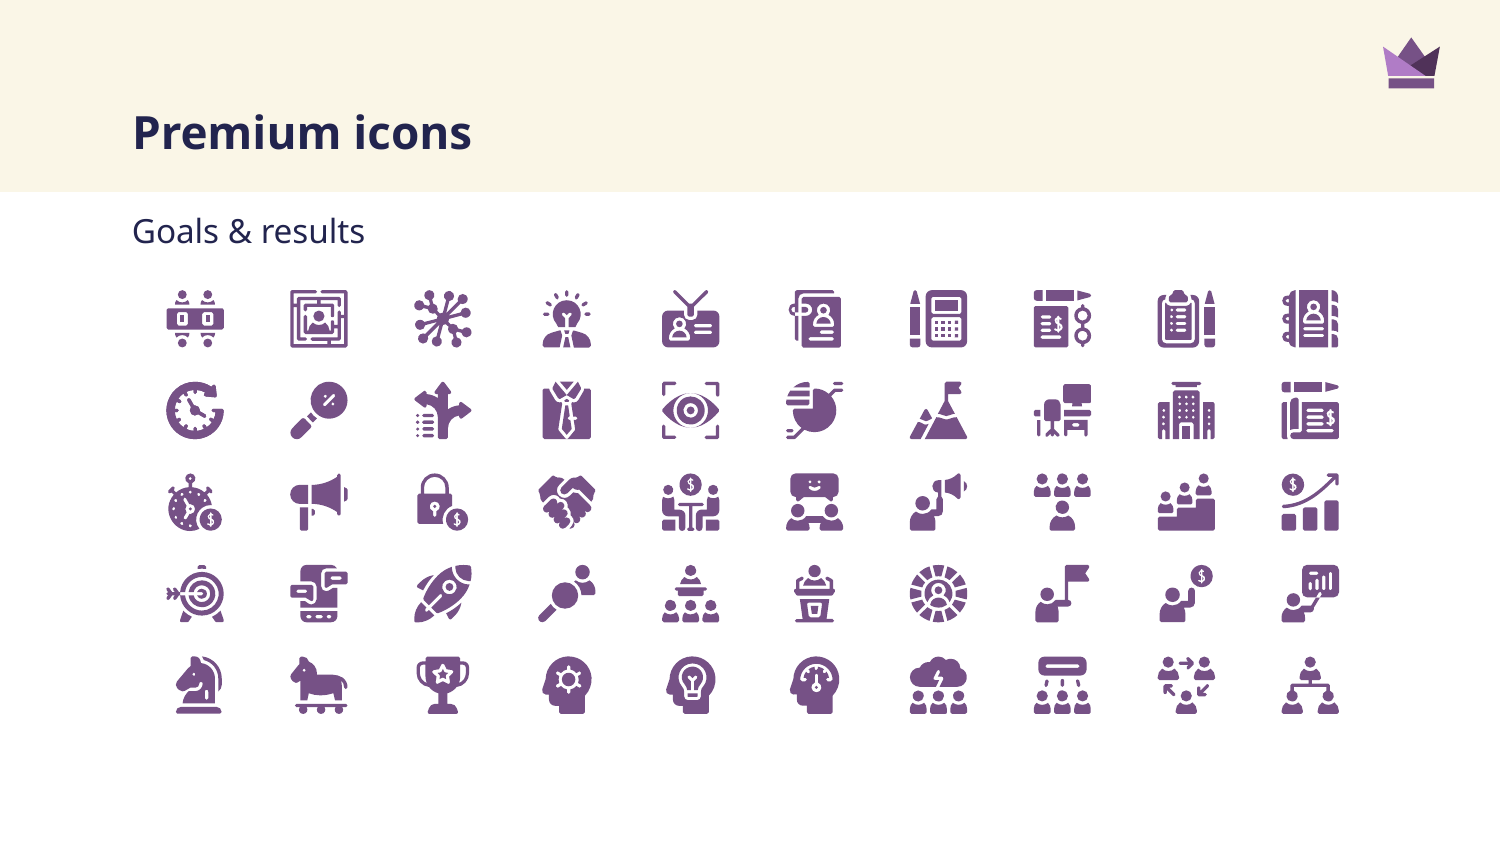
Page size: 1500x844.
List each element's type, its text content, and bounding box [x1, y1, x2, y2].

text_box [1157, 656, 1216, 715]
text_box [909, 656, 971, 715]
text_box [541, 656, 593, 715]
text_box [909, 473, 969, 531]
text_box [661, 381, 720, 440]
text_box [785, 473, 844, 531]
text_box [1280, 289, 1339, 348]
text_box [537, 475, 596, 529]
title Premium icons [116, 88, 1383, 168]
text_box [165, 564, 225, 623]
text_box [1157, 473, 1216, 531]
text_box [175, 656, 222, 714]
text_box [1281, 564, 1340, 623]
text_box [417, 473, 469, 531]
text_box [661, 289, 720, 348]
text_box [413, 564, 473, 623]
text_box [1281, 473, 1339, 531]
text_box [1159, 564, 1214, 623]
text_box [160, 473, 223, 532]
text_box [909, 381, 968, 440]
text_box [661, 564, 720, 623]
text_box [1033, 473, 1092, 531]
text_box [416, 656, 470, 715]
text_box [1281, 656, 1340, 715]
text_box [290, 290, 348, 348]
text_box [536, 564, 596, 623]
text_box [542, 289, 592, 348]
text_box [1157, 381, 1216, 440]
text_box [1382, 37, 1440, 89]
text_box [413, 381, 472, 440]
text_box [289, 381, 348, 440]
text_box [414, 290, 472, 348]
text_box Goals & results [116, 194, 638, 274]
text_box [793, 564, 836, 623]
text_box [542, 381, 592, 440]
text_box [1157, 289, 1216, 348]
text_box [1033, 383, 1092, 438]
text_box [785, 381, 845, 440]
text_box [1035, 564, 1090, 623]
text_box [1281, 381, 1340, 440]
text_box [909, 564, 968, 623]
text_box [289, 656, 349, 715]
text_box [289, 564, 348, 623]
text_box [166, 289, 225, 348]
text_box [289, 473, 348, 531]
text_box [661, 473, 720, 532]
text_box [665, 656, 717, 715]
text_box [163, 381, 224, 440]
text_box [786, 289, 842, 348]
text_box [789, 656, 840, 715]
text_box [313, 310, 325, 322]
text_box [909, 289, 968, 348]
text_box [1033, 656, 1092, 715]
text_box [1033, 289, 1094, 348]
